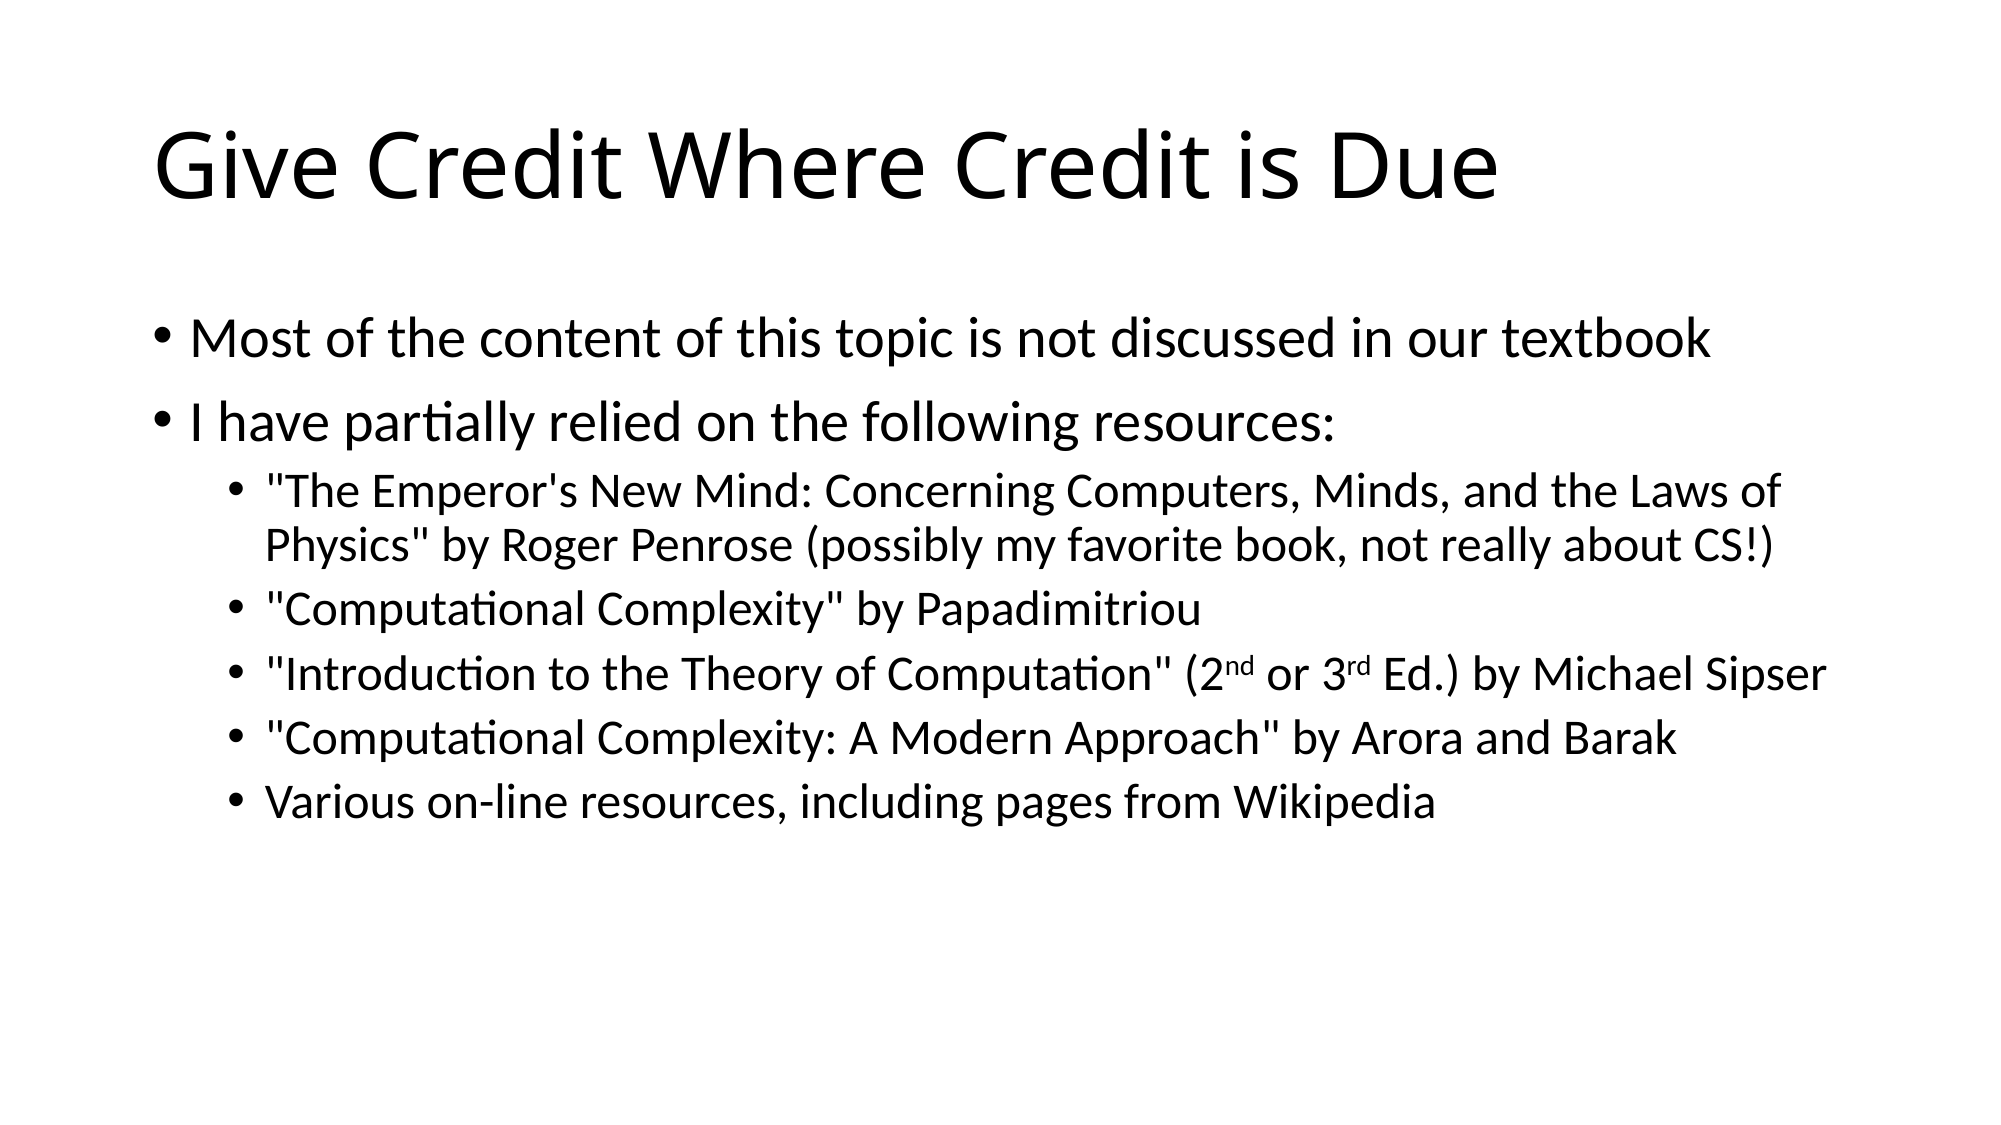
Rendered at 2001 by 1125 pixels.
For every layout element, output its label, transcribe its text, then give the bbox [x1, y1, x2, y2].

list Most of the content of this topic is not discussed in our textbook I have partially relied on the following resources: "The Emperor's New Mind: Concerning Computers, Minds, and the Laws of Physics" by Roger Penrose (possibly my favorite book, not really about CS!) "Computational Complexity" by Papadimitriou "Introduction to the Theory of Computation" (2nd or 3rd Ed.) by Michael Sipser "Computational Complexity: A Modern Approach" by Arora and Barak Various on-line resources, including pages from Wikipedia [137, 299, 1863, 1014]
title Give Credit Where Credit is Due [137, 59, 1863, 278]
